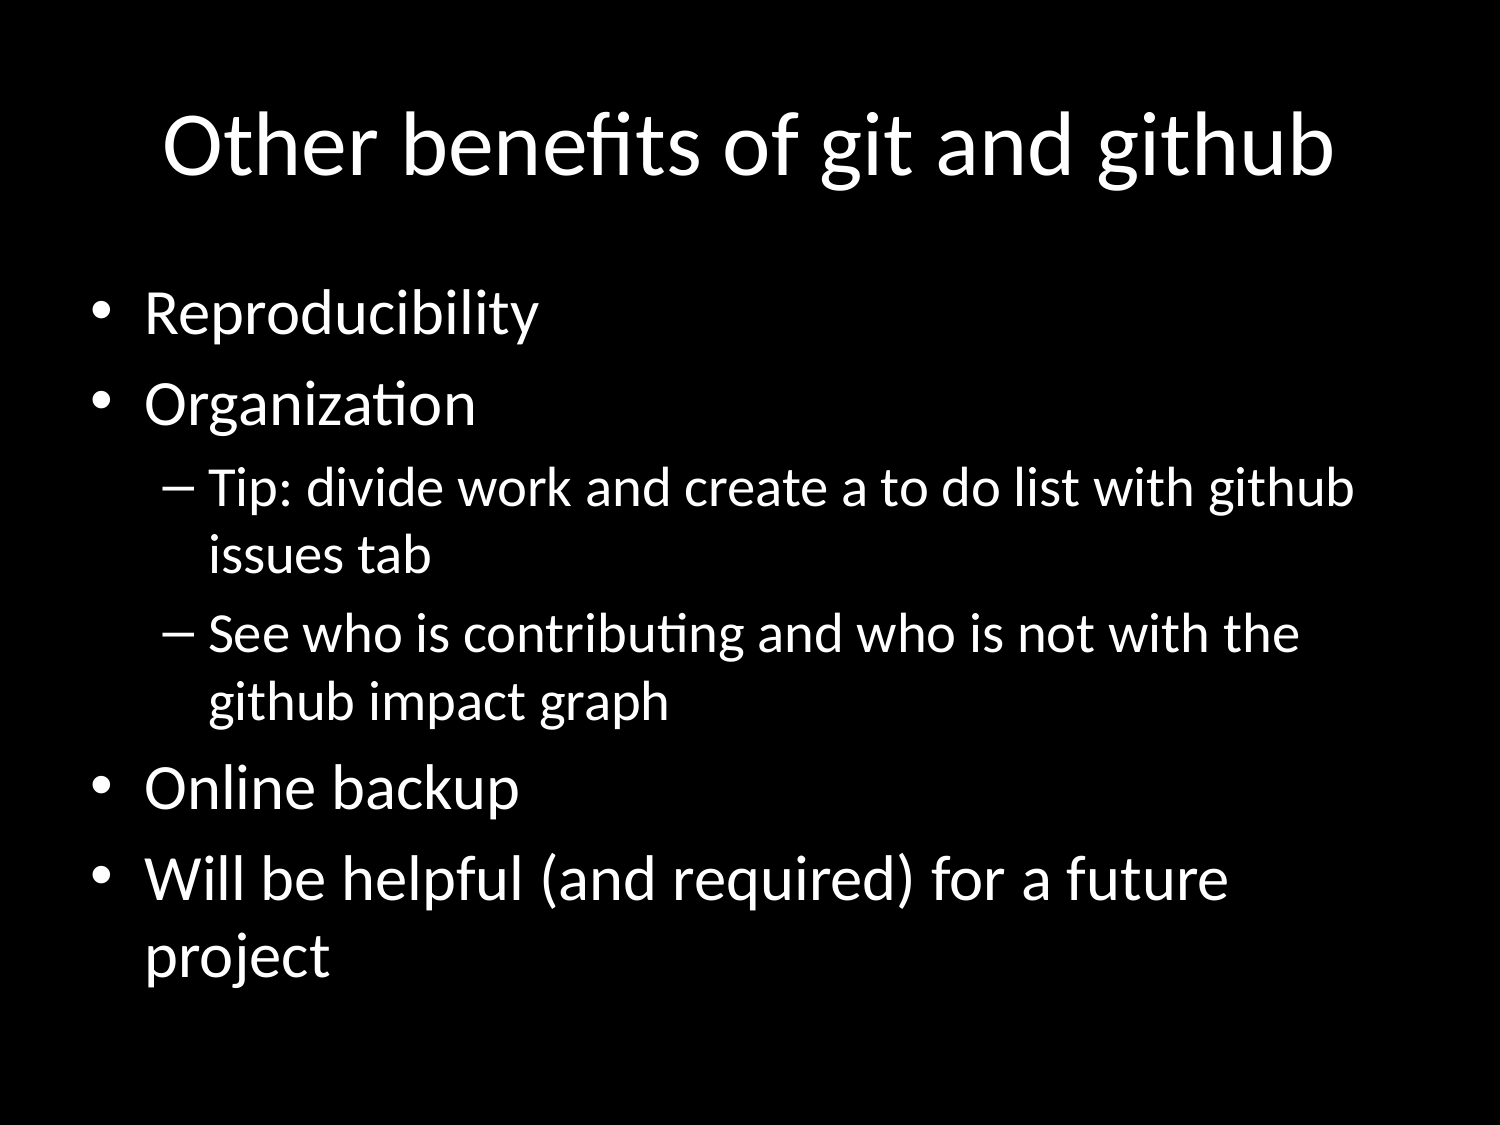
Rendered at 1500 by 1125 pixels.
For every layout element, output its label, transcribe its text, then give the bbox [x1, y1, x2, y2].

title Other benefits of git and github [75, 45, 1425, 233]
list Reproducibility Organization Tip: divide work and create a to do list with github issues tab See who is contributing and who is not with the github impact graph Online backup Will be helpful (and required) for a future project [75, 262, 1425, 1005]
